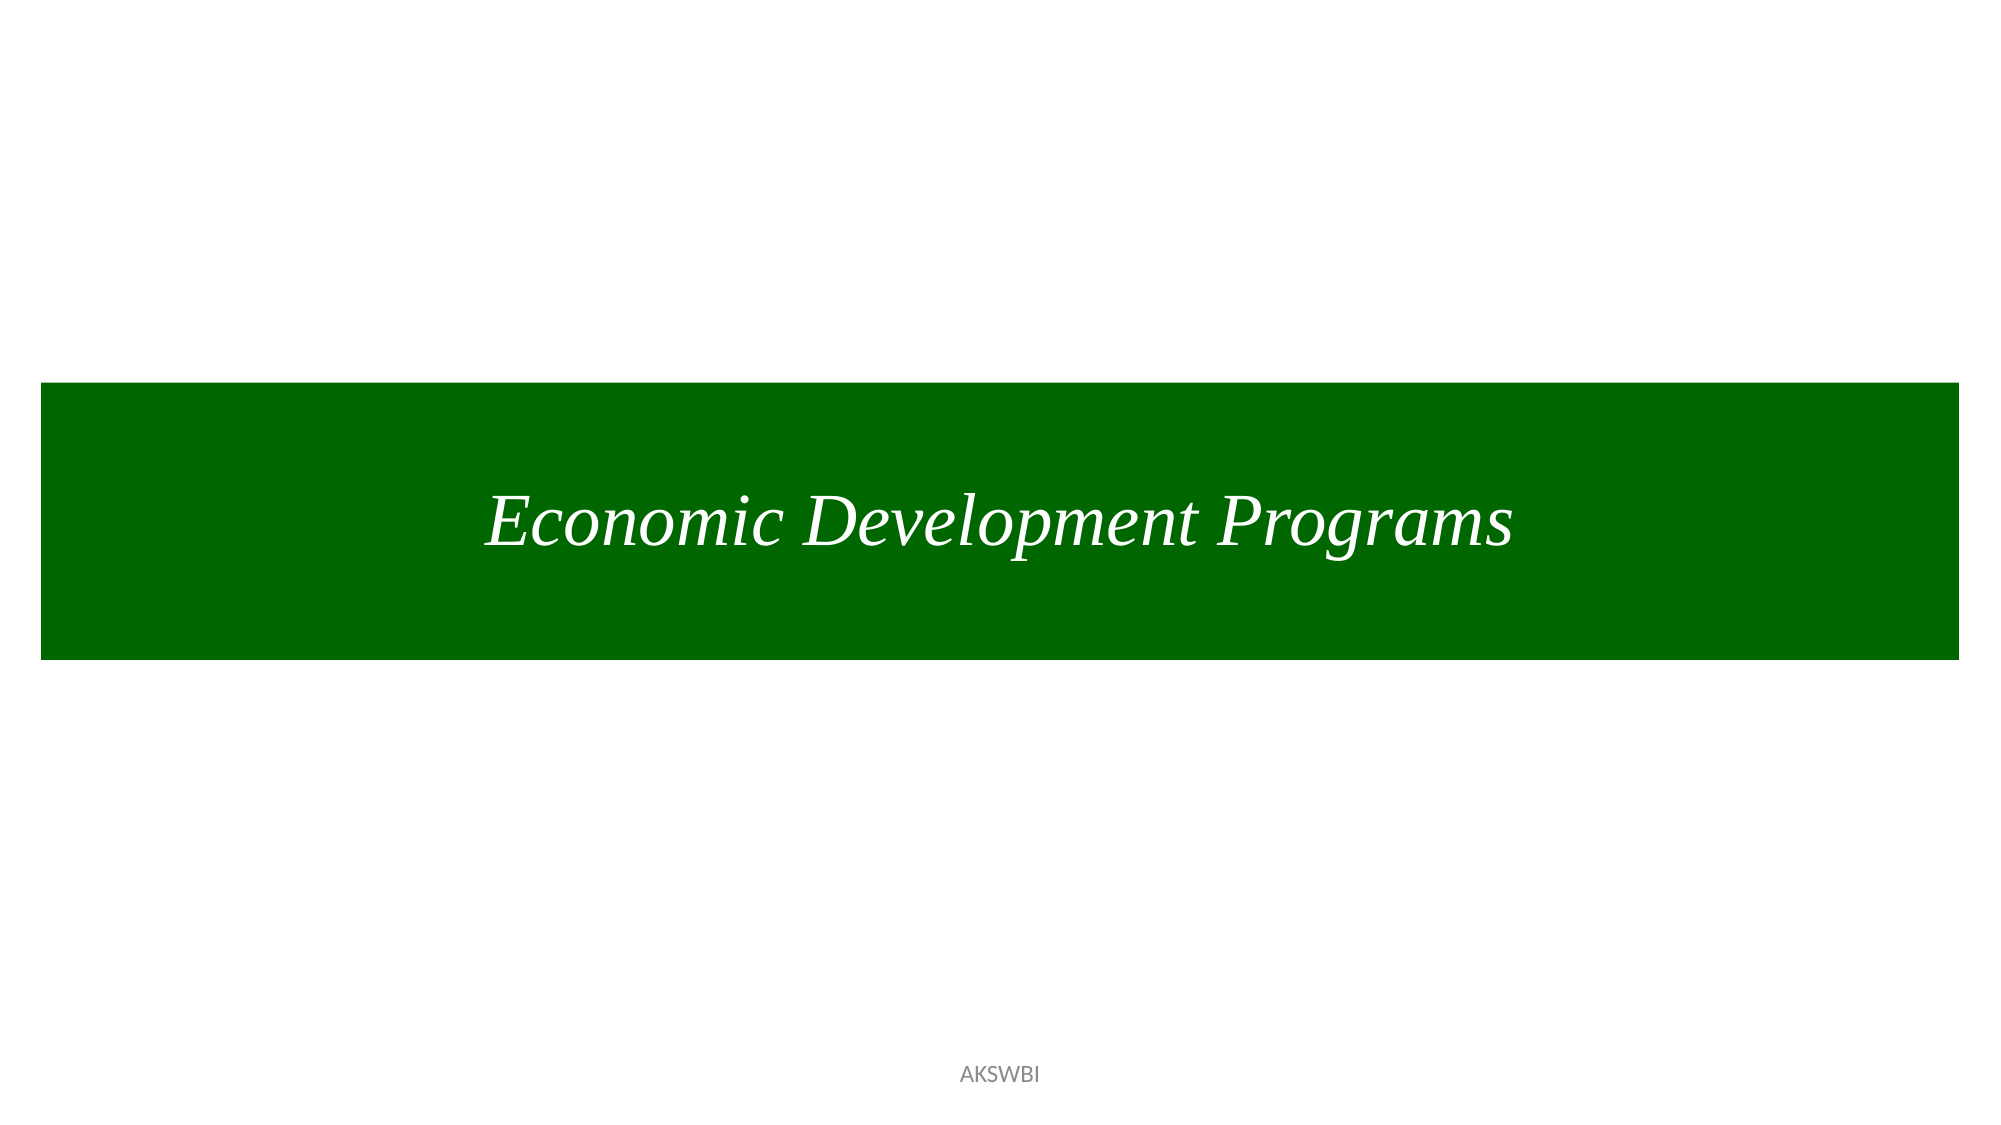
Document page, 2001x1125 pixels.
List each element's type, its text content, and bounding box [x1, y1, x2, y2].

text_box Economic Development Programs [41, 382, 1959, 660]
footer AKSWBI [662, 1042, 1338, 1103]
